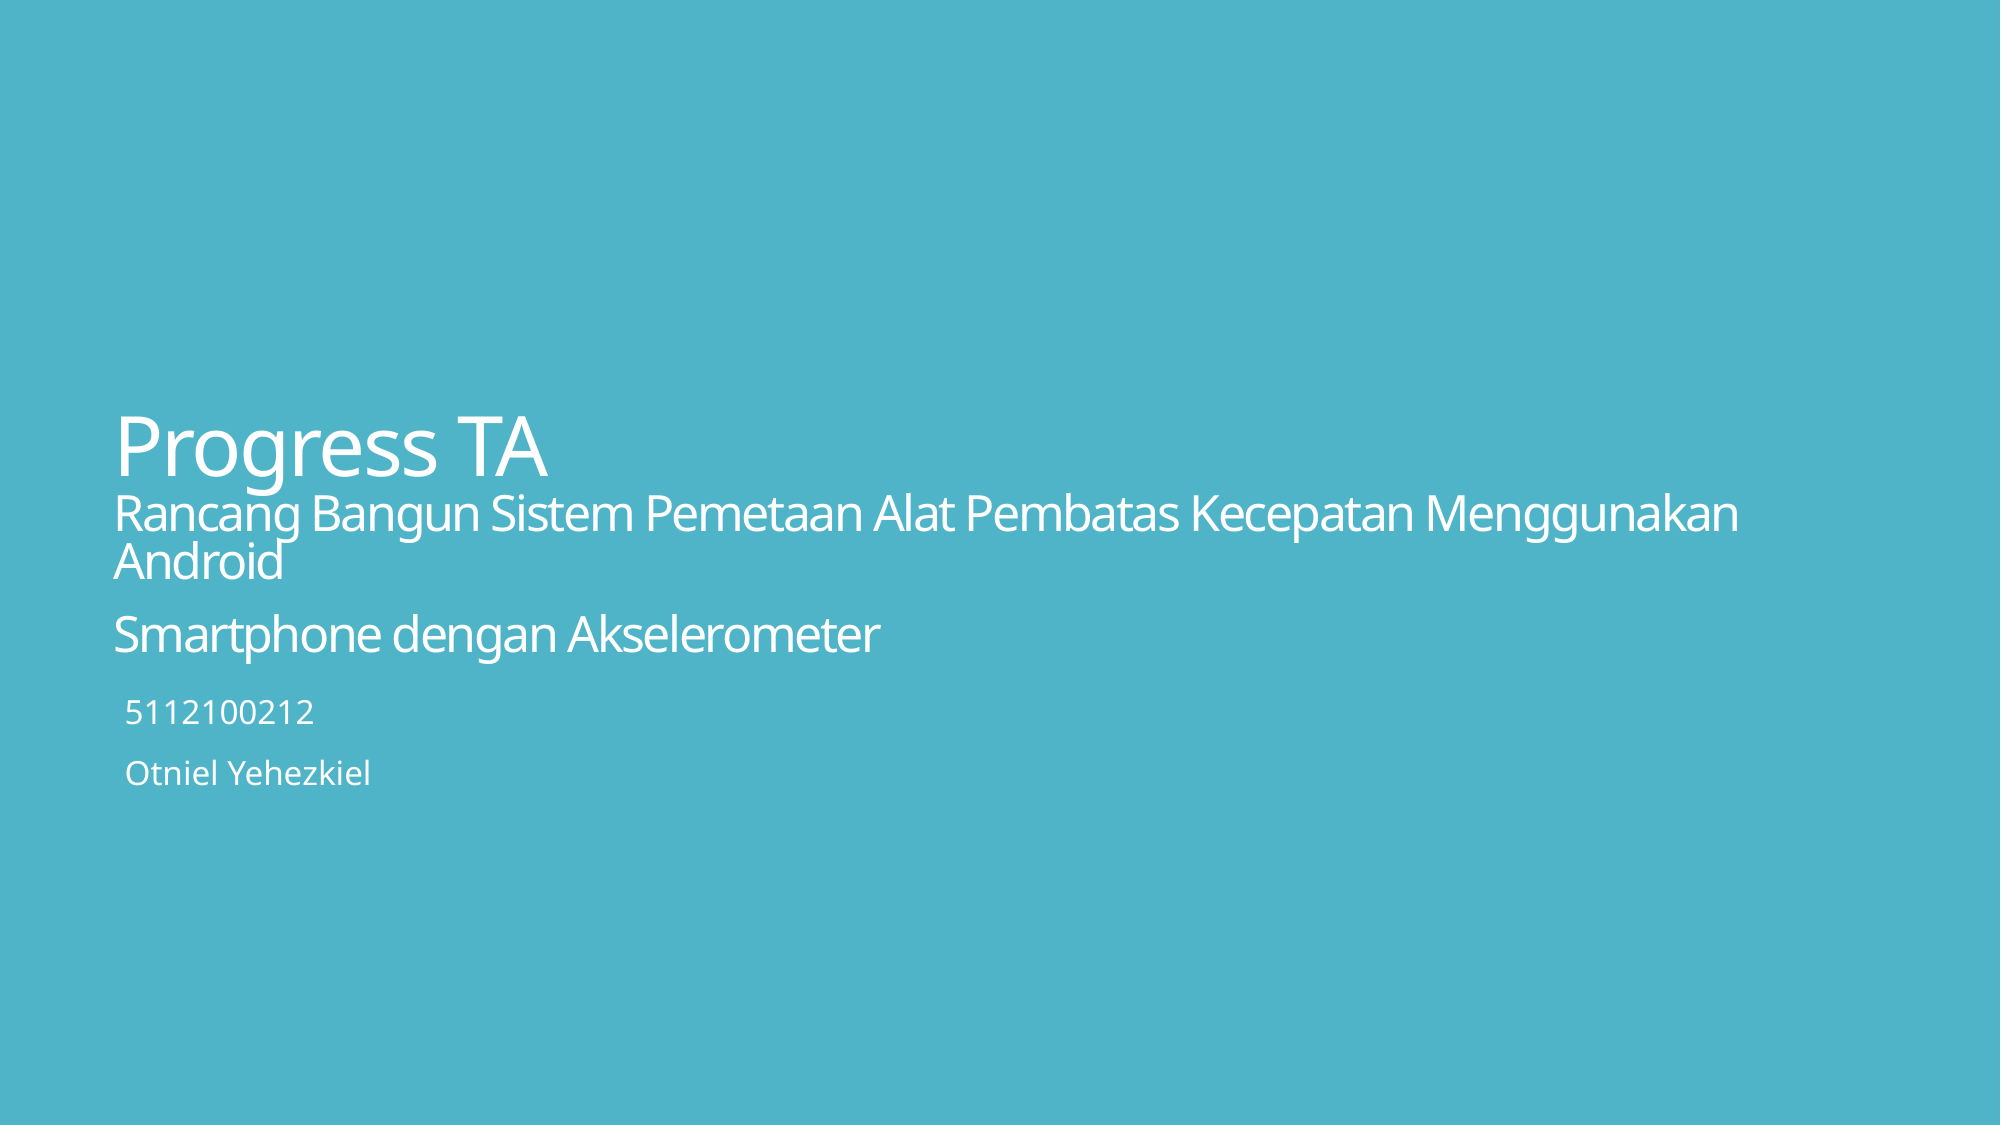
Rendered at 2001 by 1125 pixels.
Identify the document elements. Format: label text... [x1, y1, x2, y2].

subtitle 5112100212 Otniel Yehezkiel [109, 690, 1624, 961]
title Progress TA Rancang Bangun Sistem Pemetaan Alat Pembatas Kecepatan Menggunakan Android Smartphone dengan Akselerometer [98, 126, 1868, 677]
